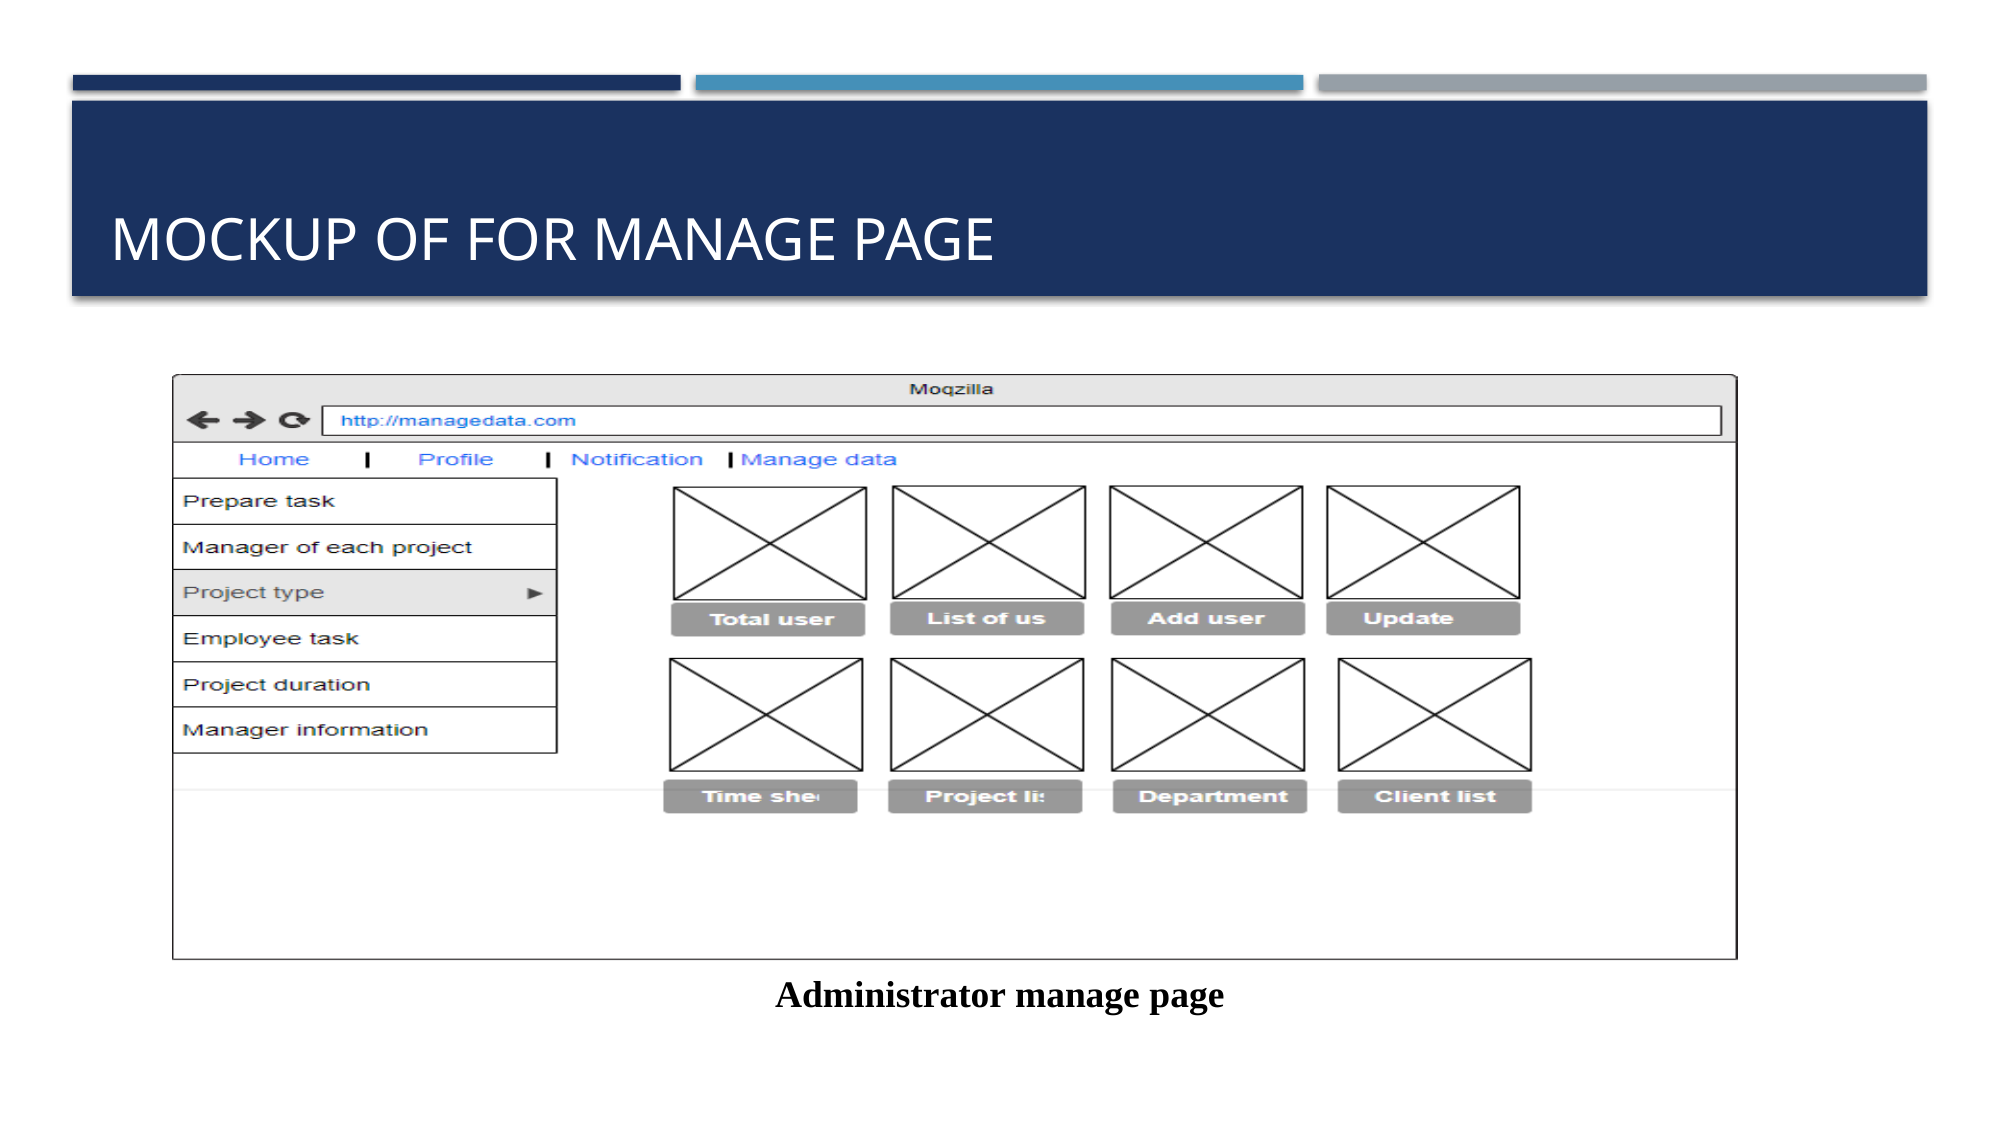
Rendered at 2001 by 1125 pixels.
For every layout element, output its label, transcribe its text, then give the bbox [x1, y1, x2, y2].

text_box Administrator manage page [500, 973, 1500, 1023]
picture [172, 374, 1738, 962]
title Mockup of for manage page [95, 113, 1905, 280]
